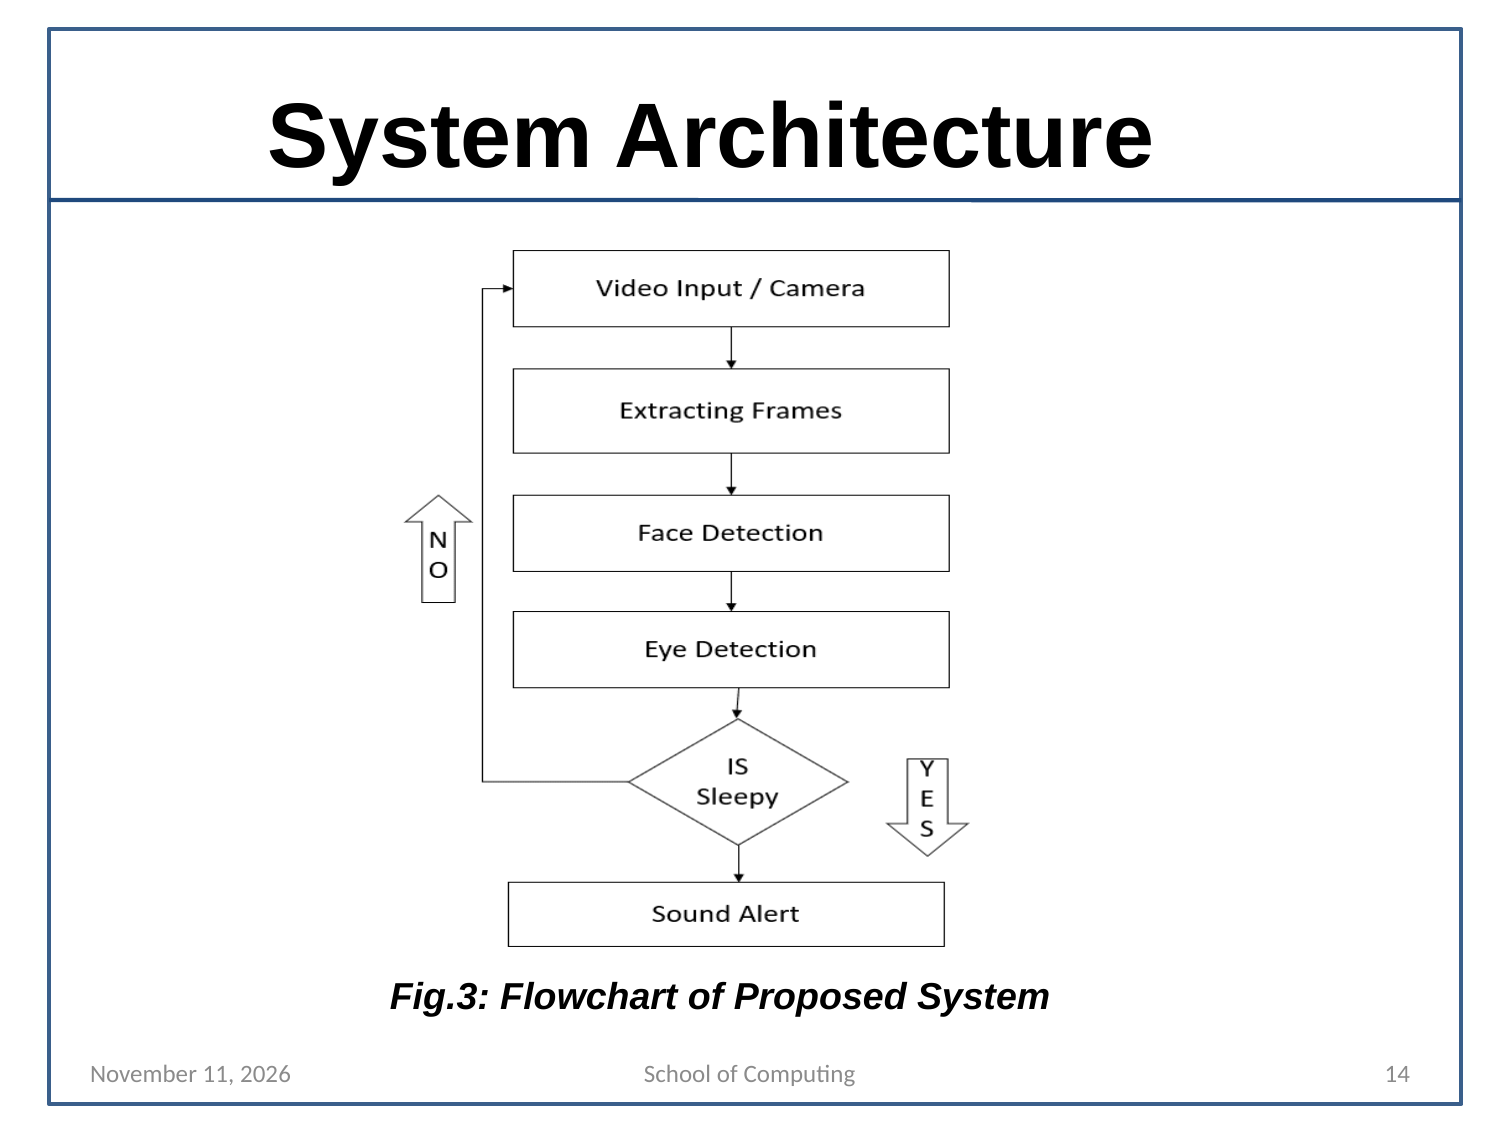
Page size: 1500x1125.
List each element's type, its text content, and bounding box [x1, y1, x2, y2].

title System Architecture [49, 37, 1399, 225]
footer School of Computing [512, 1042, 988, 1103]
slide_number 14 [1074, 1042, 1425, 1103]
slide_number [75, 1042, 425, 1103]
text_box Fig.3: Flowchart of Proposed System [374, 964, 1125, 1025]
picture [399, 224, 976, 967]
